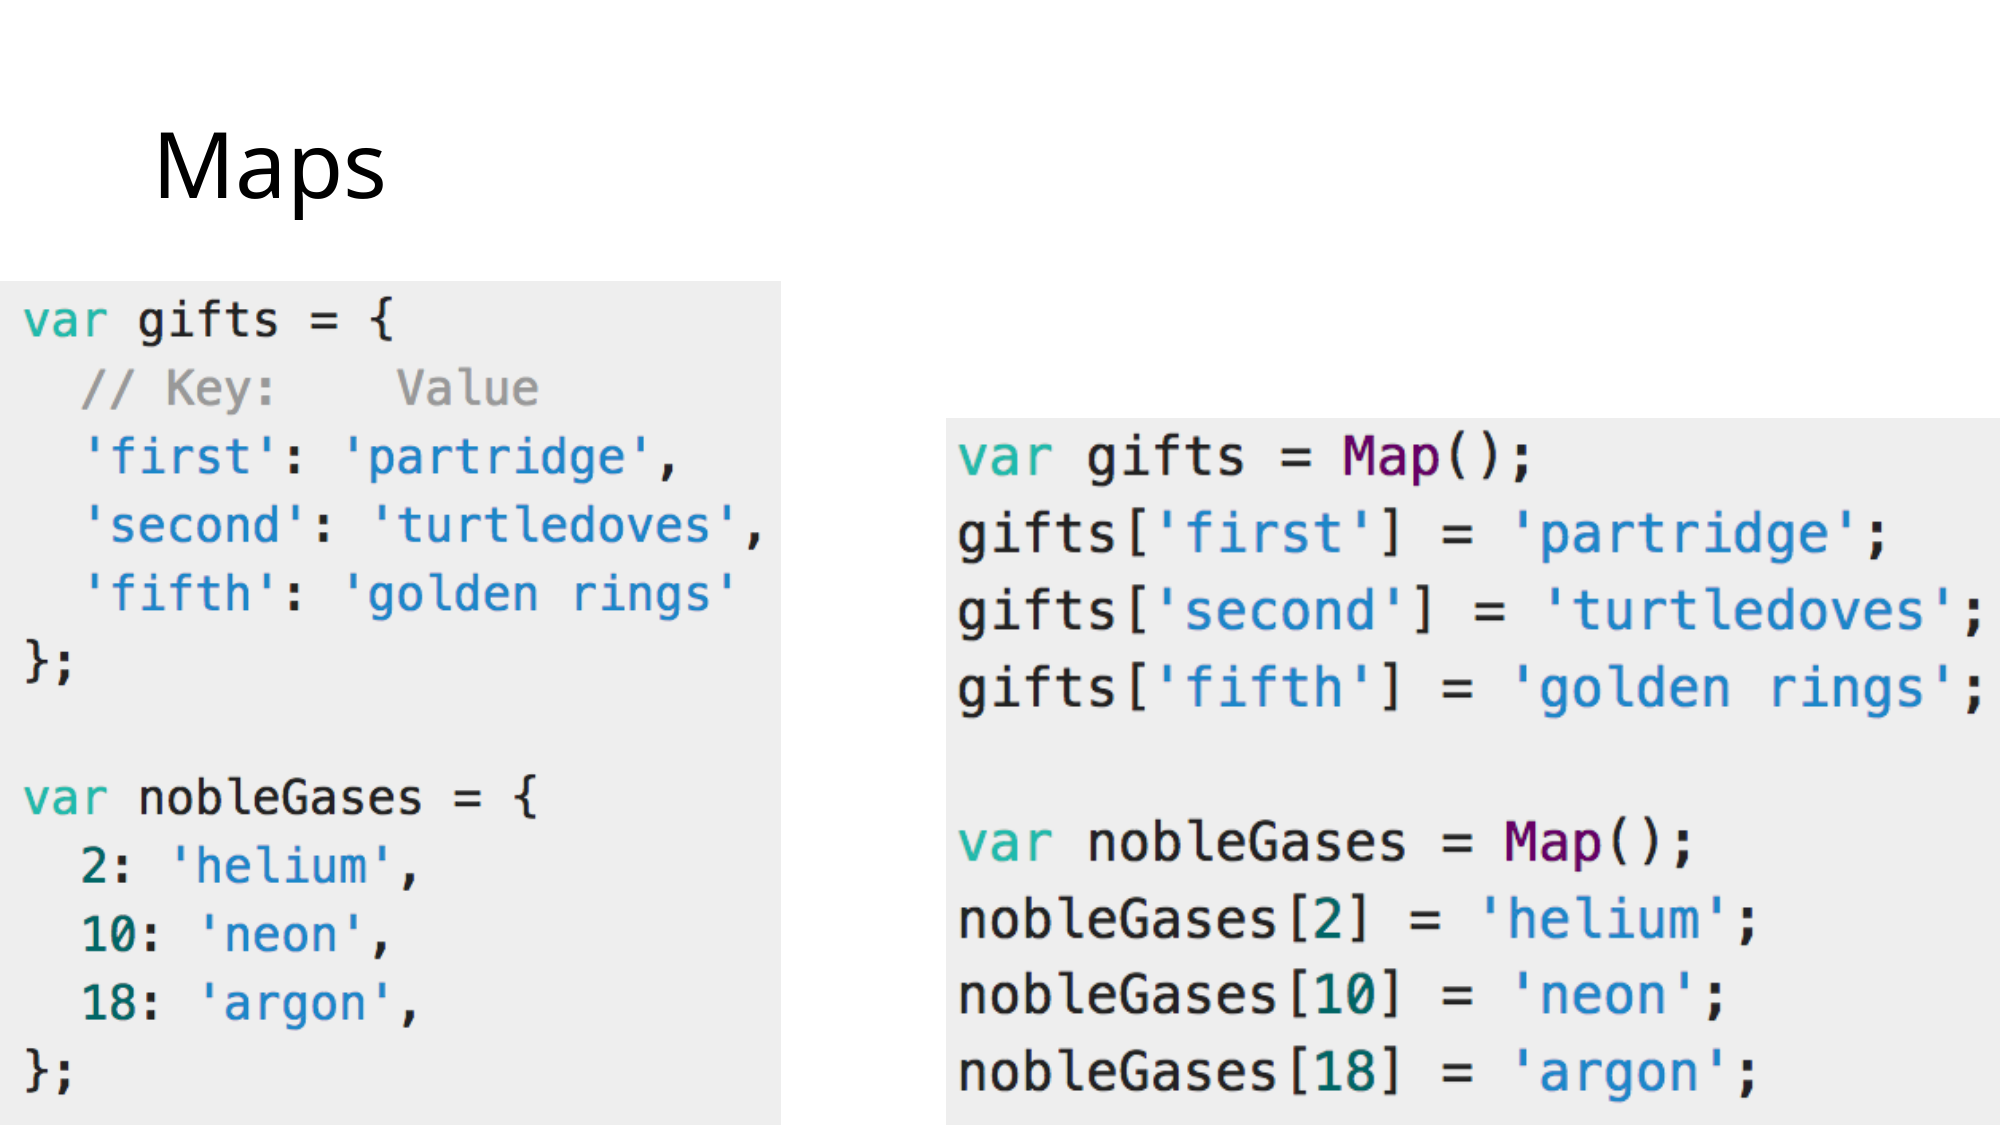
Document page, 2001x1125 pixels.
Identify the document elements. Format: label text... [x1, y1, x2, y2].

title Maps [137, 59, 1863, 278]
picture [946, 418, 2000, 1125]
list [0, 281, 781, 1125]
